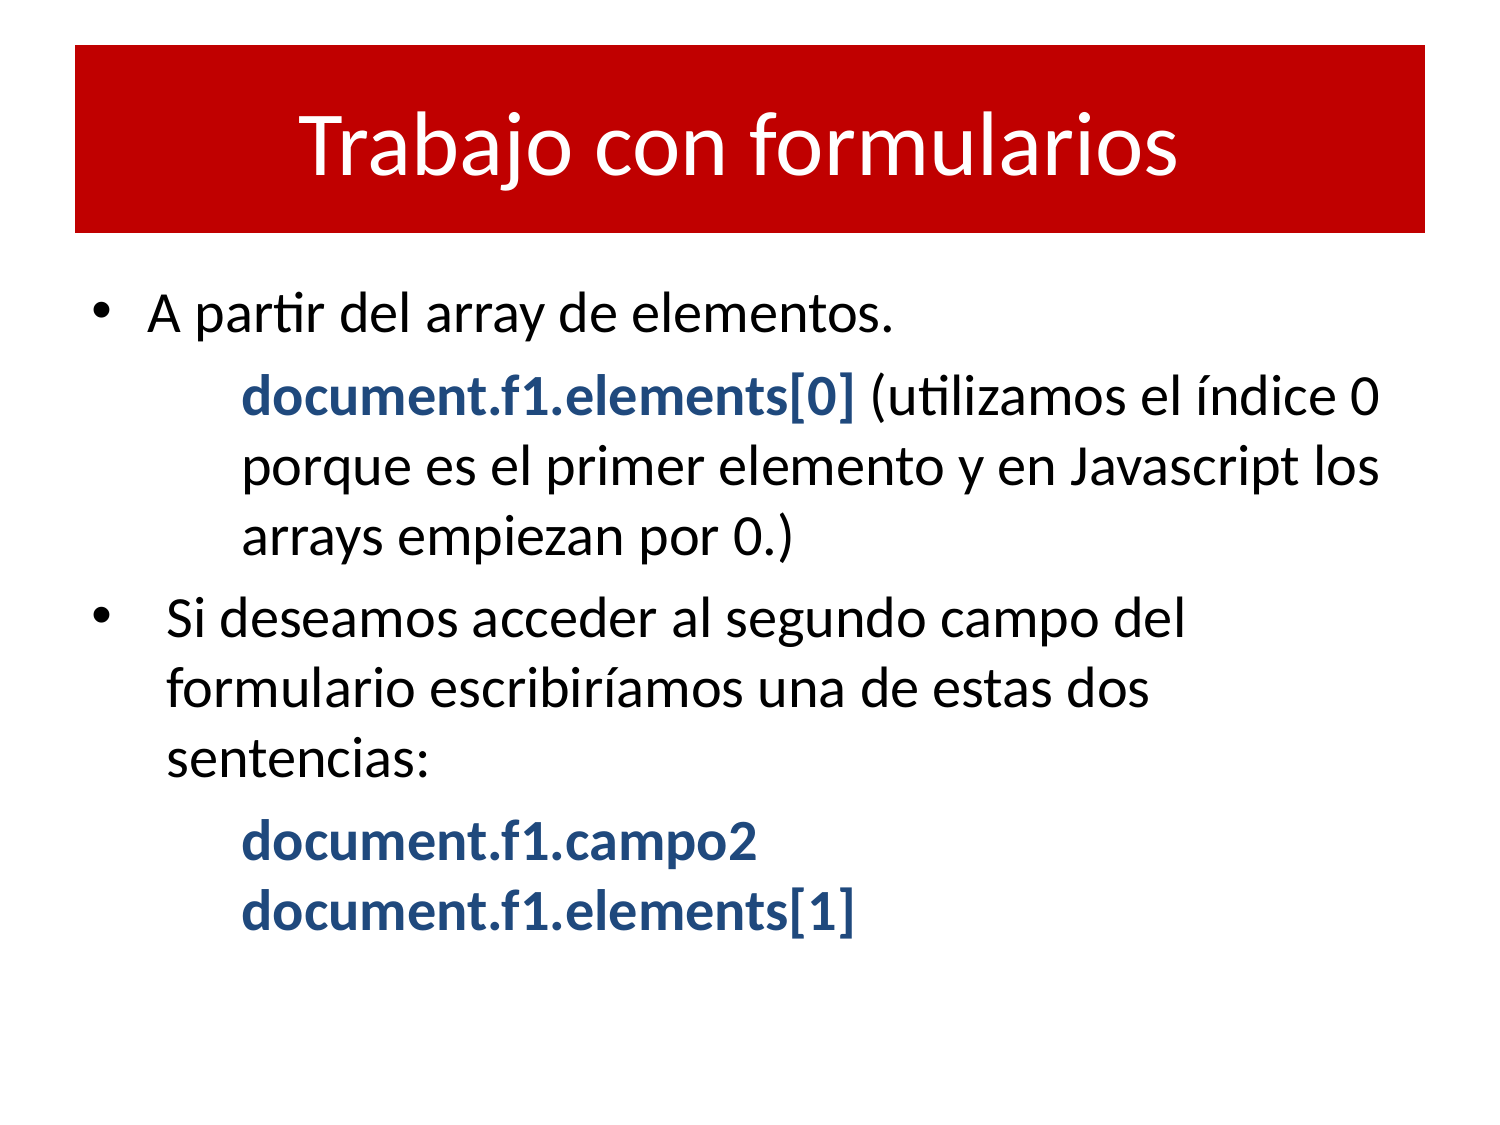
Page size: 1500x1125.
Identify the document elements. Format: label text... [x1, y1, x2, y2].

text_box A partir del array de elementos. document.f1.elements[0] (utilizamos el índice 0 porque es el primer elemento y en Javascript los arrays empiezan por 0.) Si deseamos acceder al segundo campo del formulario escribiríamos una de estas dos sentencias: document.f1.campo2 document.f1.elements[1] [76, 267, 1436, 950]
title Trabajo con formularios [75, 45, 1425, 233]
